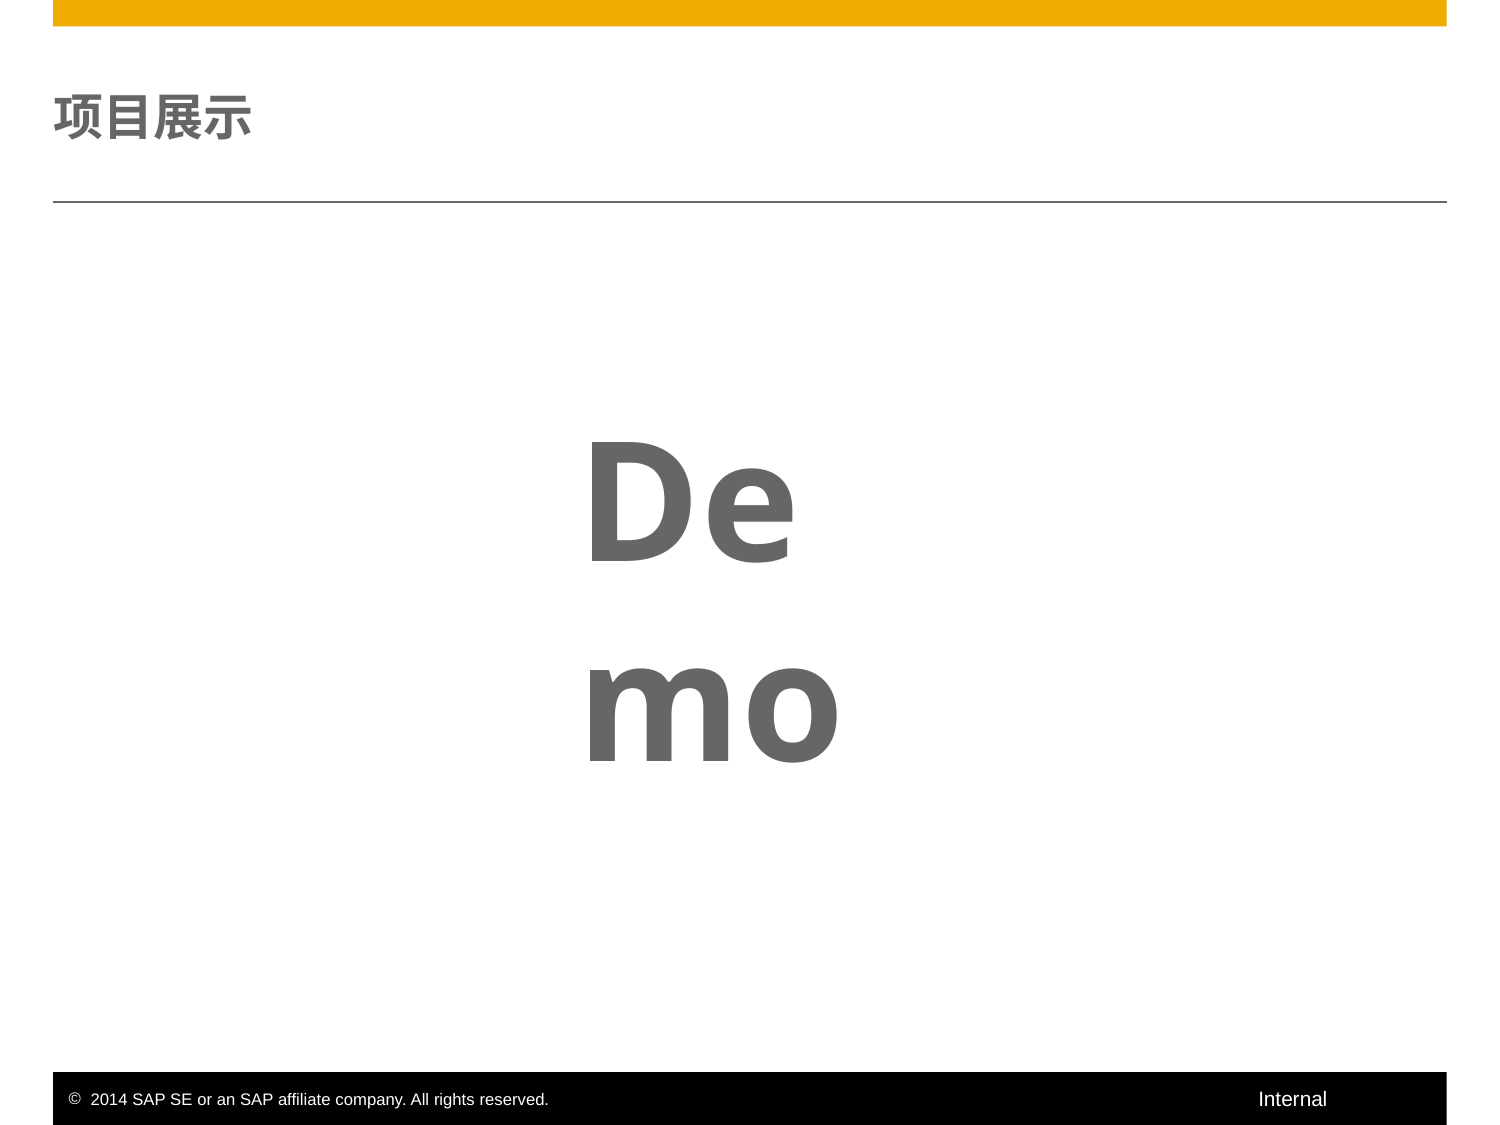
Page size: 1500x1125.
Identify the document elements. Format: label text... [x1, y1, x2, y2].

text_box Demo [577, 488, 923, 702]
title 项目展示 [53, 53, 1447, 178]
